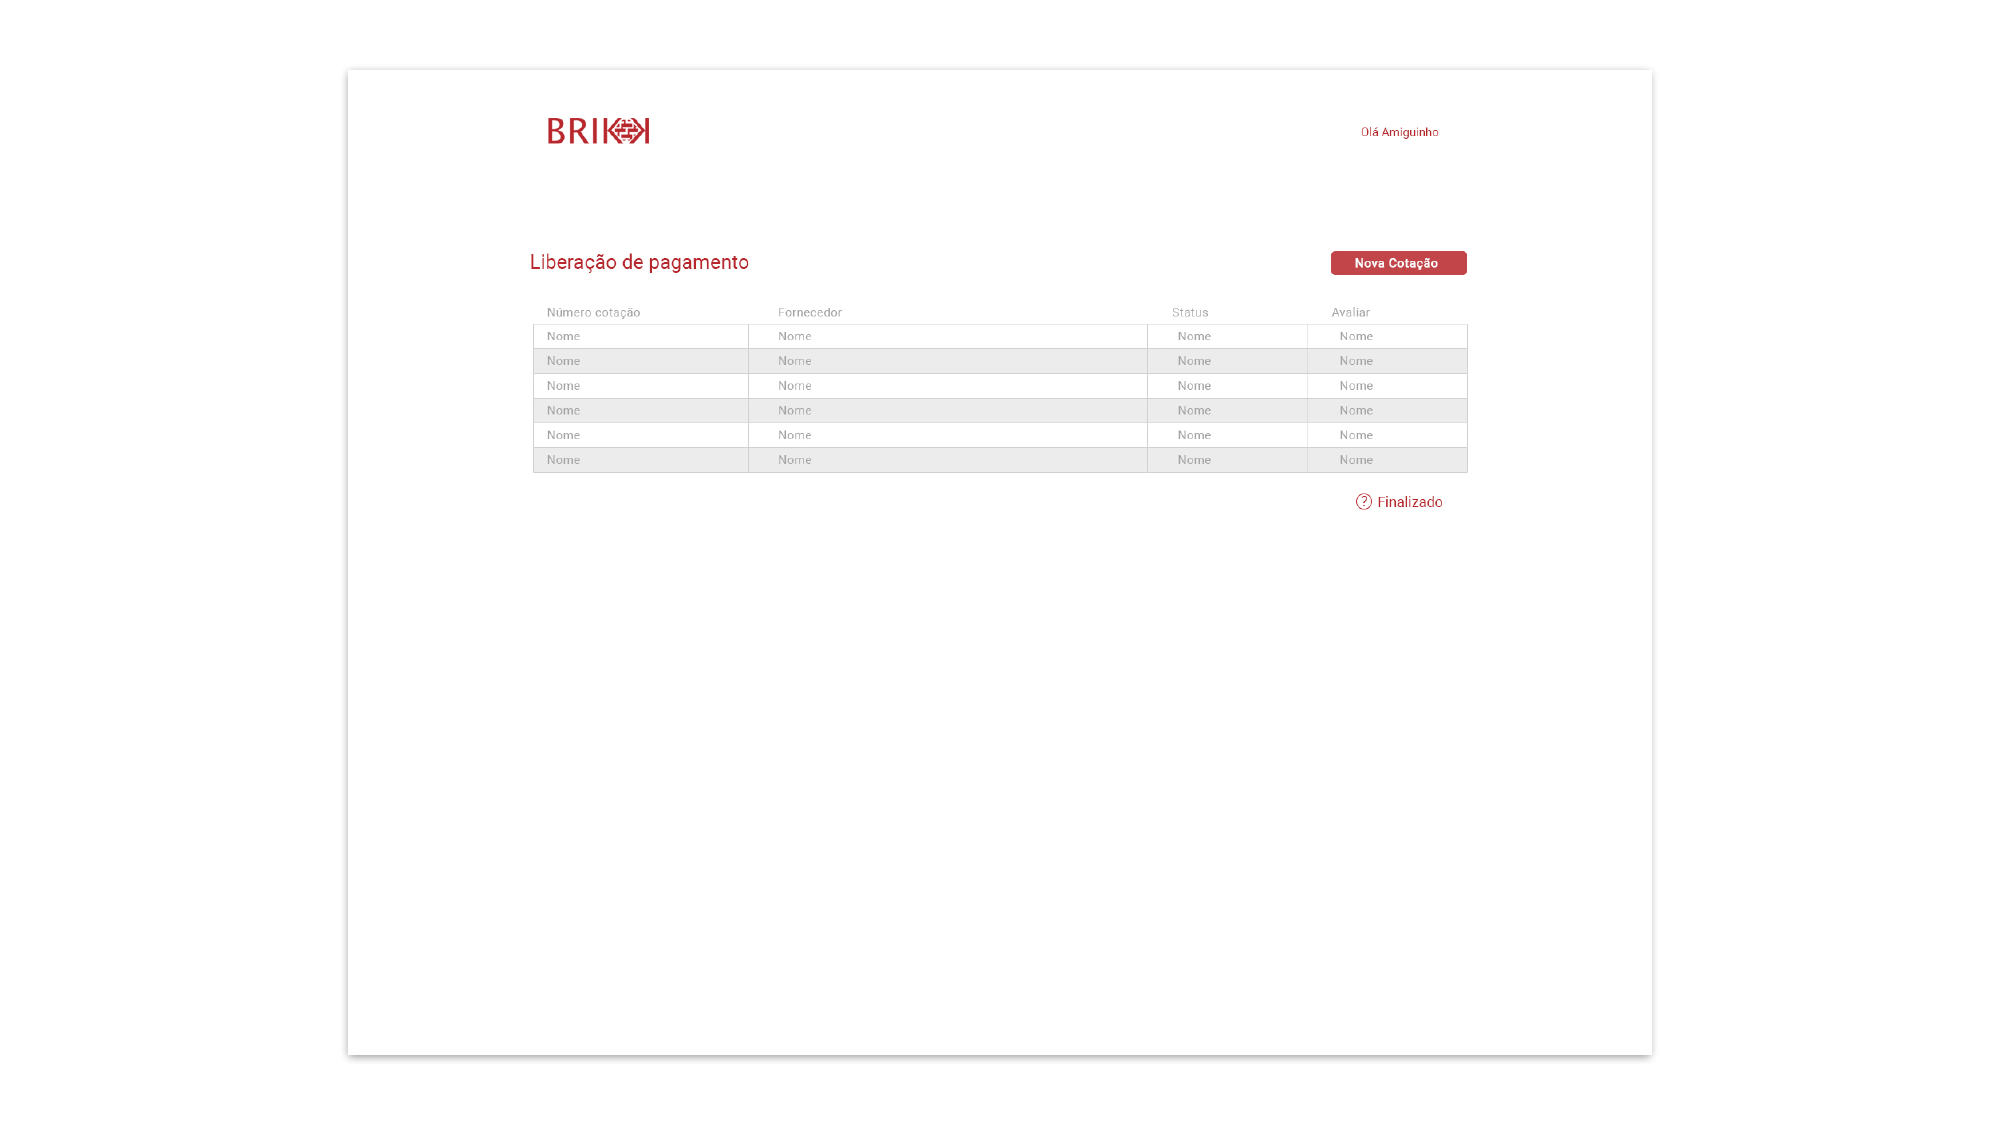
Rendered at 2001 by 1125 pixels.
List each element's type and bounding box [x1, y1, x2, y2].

picture [362, 84, 1638, 1041]
